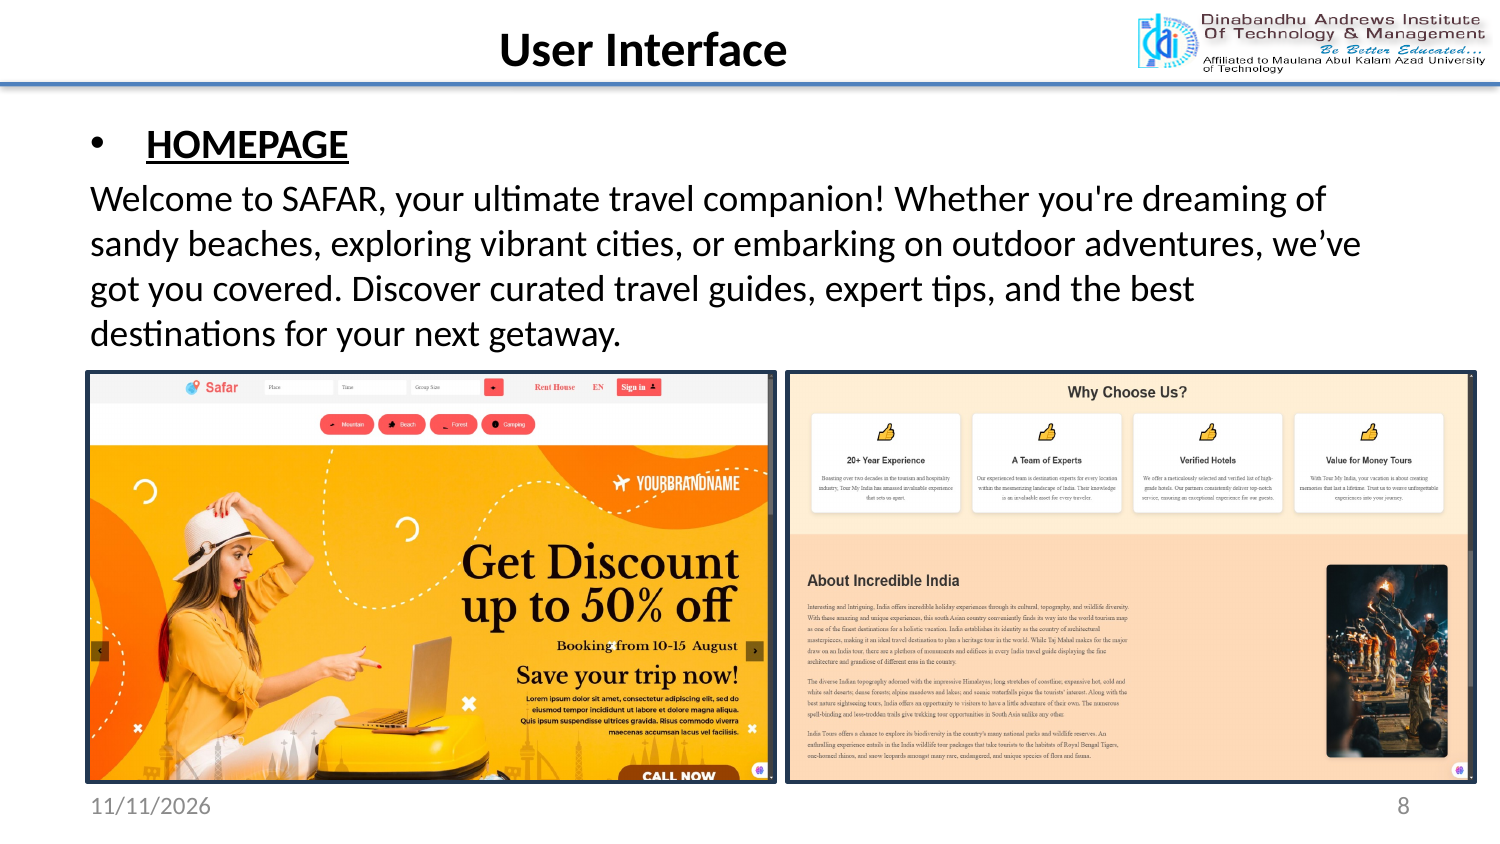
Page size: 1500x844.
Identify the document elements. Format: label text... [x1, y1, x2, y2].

picture [1137, 9, 1493, 75]
list HOMEPAGE Welcome to SAFAR, your ultimate travel companion! Whether you're dreaming of sandy beaches, exploring vibrant cities, or embarking on outdoor adventures, we’ve got you covered. Discover curated travel guides, expert tips, and the best destinations for your next getaway. [75, 109, 1400, 772]
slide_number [75, 782, 425, 827]
slide_number 8 [1074, 784, 1425, 827]
text_box [85, 370, 777, 784]
text_box User Interface [162, 9, 1125, 85]
text_box [785, 370, 1477, 784]
